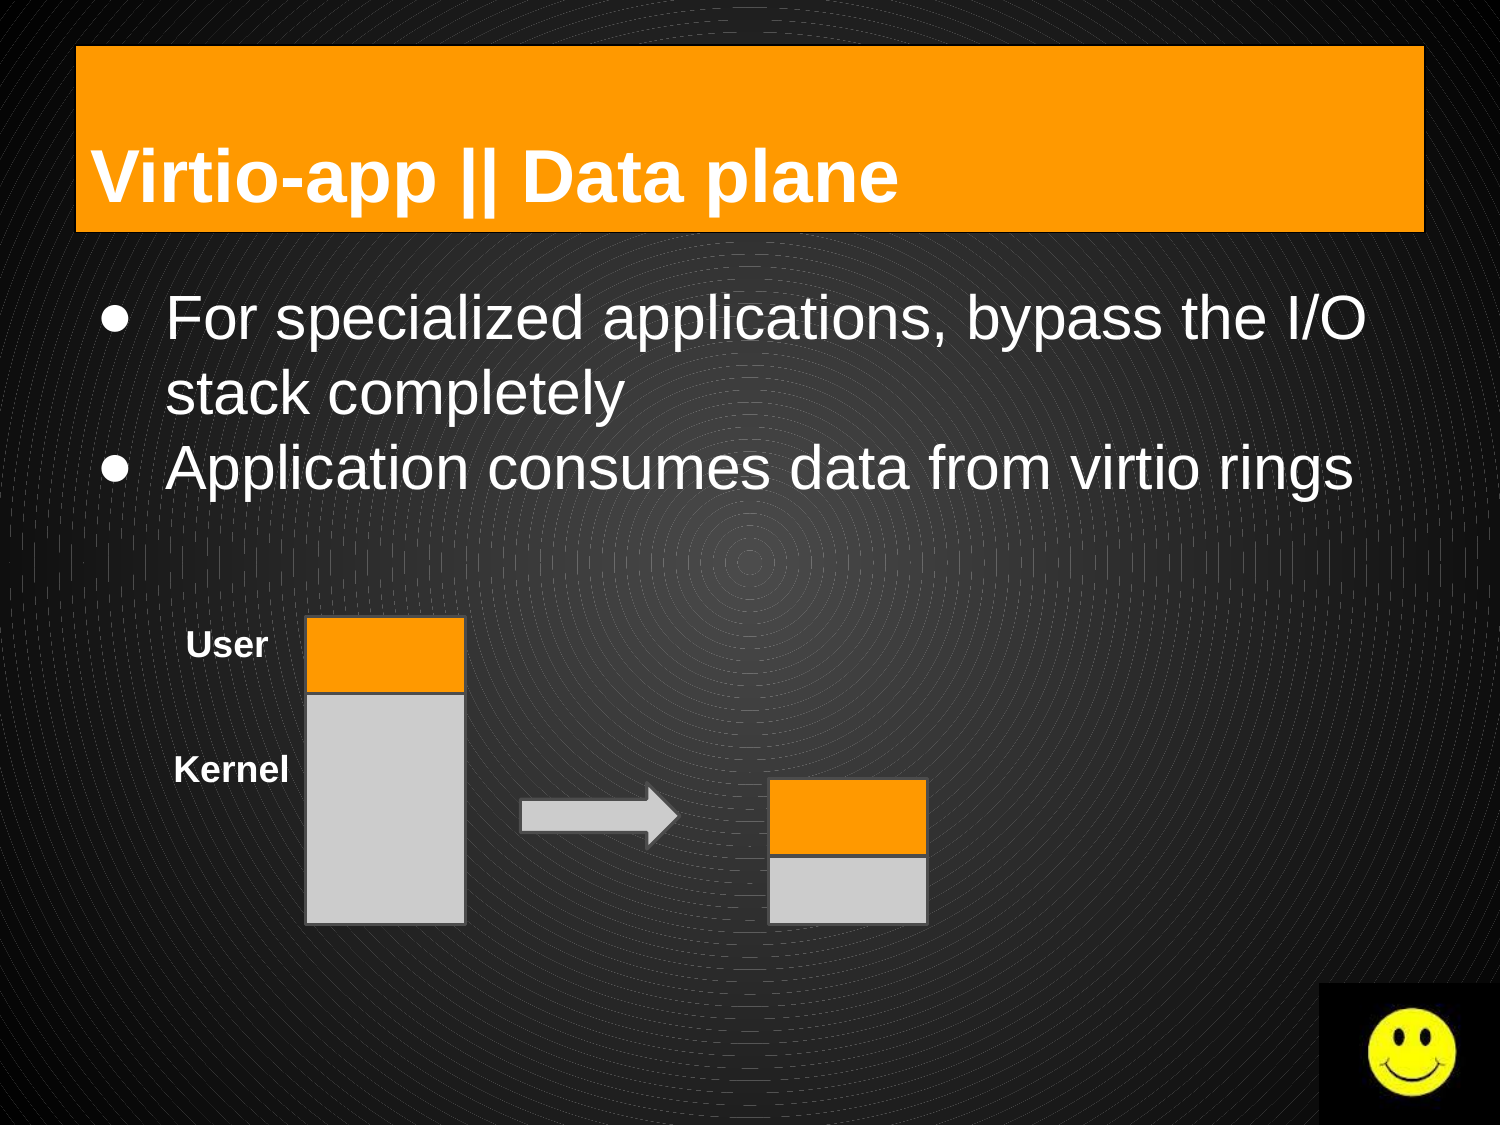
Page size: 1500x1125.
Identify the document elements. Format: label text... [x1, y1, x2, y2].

picture [1318, 983, 1500, 1125]
text_box [768, 856, 928, 925]
text_box User [170, 604, 352, 672]
text_box [305, 616, 466, 694]
text_box [305, 694, 466, 925]
text_box [768, 778, 928, 856]
text_box [520, 782, 680, 850]
title Virtio-app || Data plane [75, 45, 1425, 233]
text_box Kernel [158, 729, 340, 797]
list For specialized applications, bypass the I/O stack completely Application consumes data from virtio rings [75, 262, 1425, 1078]
